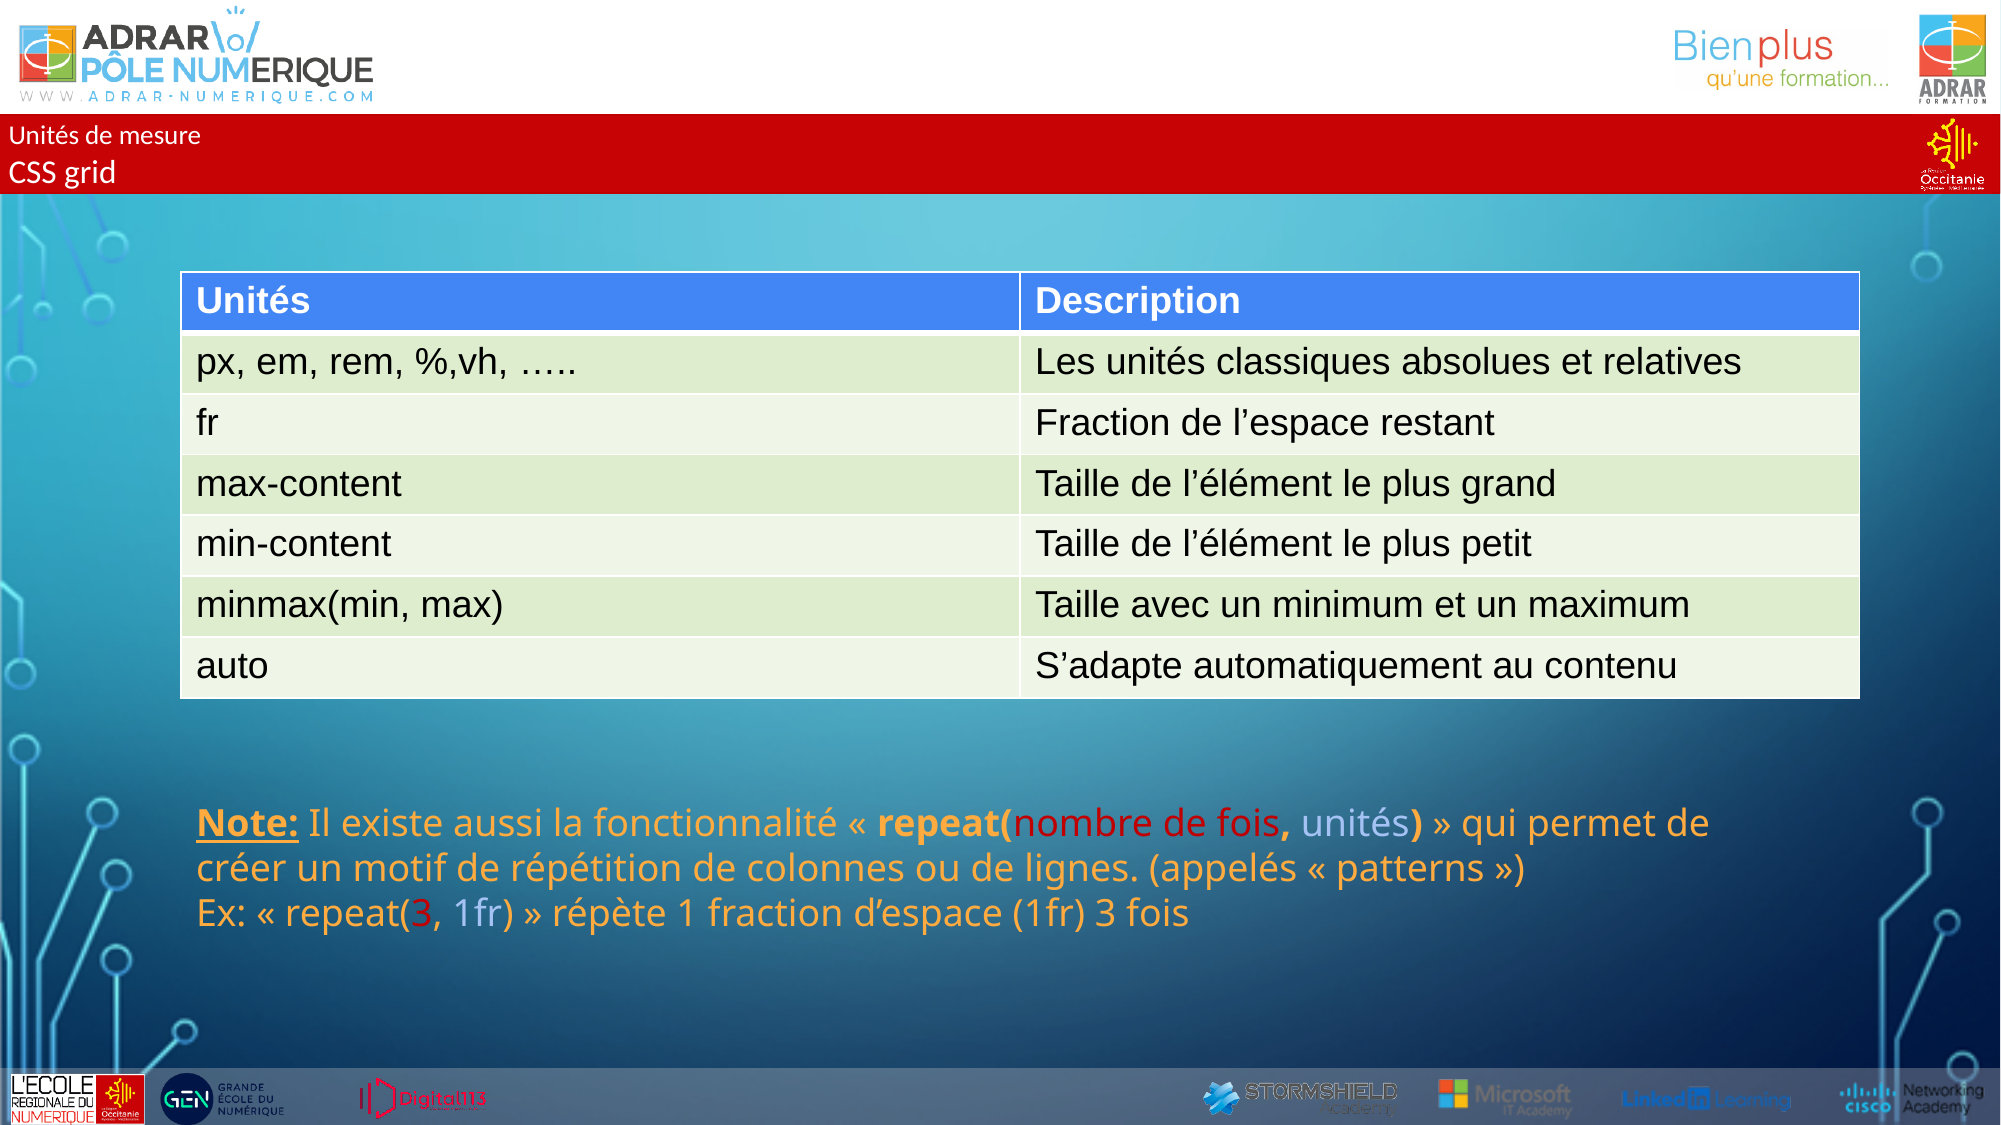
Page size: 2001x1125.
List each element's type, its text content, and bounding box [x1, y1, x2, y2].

table_cell Fraction de l’espace restant [1021, 395, 1859, 454]
table_cell px, em, rem, %,vh, ….. [182, 336, 1019, 393]
table_cell Les unités classiques absolues et relatives [1021, 336, 1859, 393]
table_cell min-content [182, 516, 1019, 575]
text_box Unités de mesure CSS grid [0, 102, 383, 205]
text_box Note: Il existe aussi la fonctionnalité « repeat(nombre de fois, unités) » qui permet de créer un motif de répétition de colonnes ou de lignes. (appelés « patterns ») Ex: « repeat(3, 1fr) » répète 1 fraction d’espace (1fr) 3 fois [181, 791, 1785, 942]
table_cell S’adapte automatiquement au contenu [1021, 638, 1859, 697]
picture [1675, 29, 1888, 90]
table_cell Taille avec un minimum et un maximum [1021, 577, 1859, 636]
table_header Description [1021, 273, 1859, 330]
table_cell auto [182, 638, 1019, 697]
picture [1916, 11, 1988, 106]
table_cell minmax(min, max) [182, 577, 1019, 636]
table_cell max-content [182, 455, 1019, 514]
picture [347, 1076, 498, 1122]
picture [0, 114, 2001, 1125]
picture [1202, 1076, 1397, 1121]
table_header Unités [182, 273, 1019, 330]
table_cell fr [182, 395, 1019, 454]
picture [10, 1071, 145, 1125]
table_cell Taille de l’élément le plus grand [1021, 455, 1859, 514]
table_cell Taille de l’élément le plus petit [1021, 516, 1859, 575]
picture [10, 0, 384, 109]
